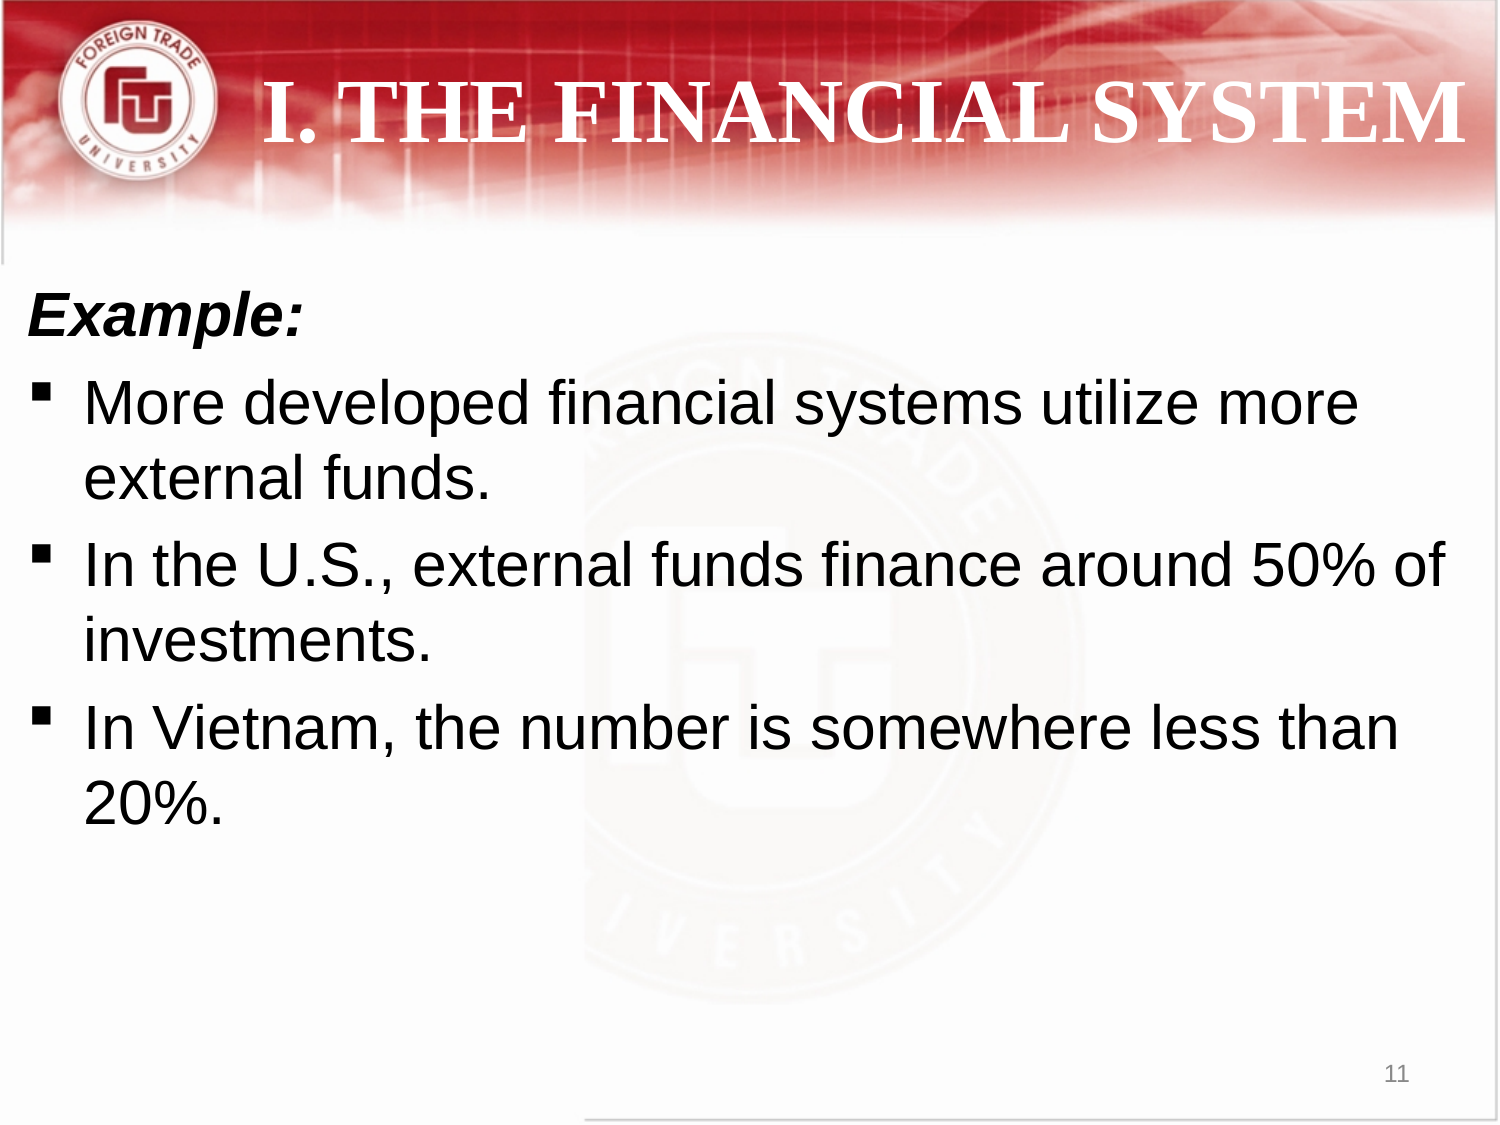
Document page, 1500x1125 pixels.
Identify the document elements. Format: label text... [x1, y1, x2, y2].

slide_number 11 [1074, 1042, 1425, 1103]
picture [0, 0, 1500, 1125]
list Example: More developed financial systems utilize more external funds. In the U.S., external funds finance around 50% of investments. In Vietnam, the number is somewhere less than 20%. [12, 266, 1500, 1038]
title I. THE FINANCIAL SYSTEM [245, 23, 1500, 188]
